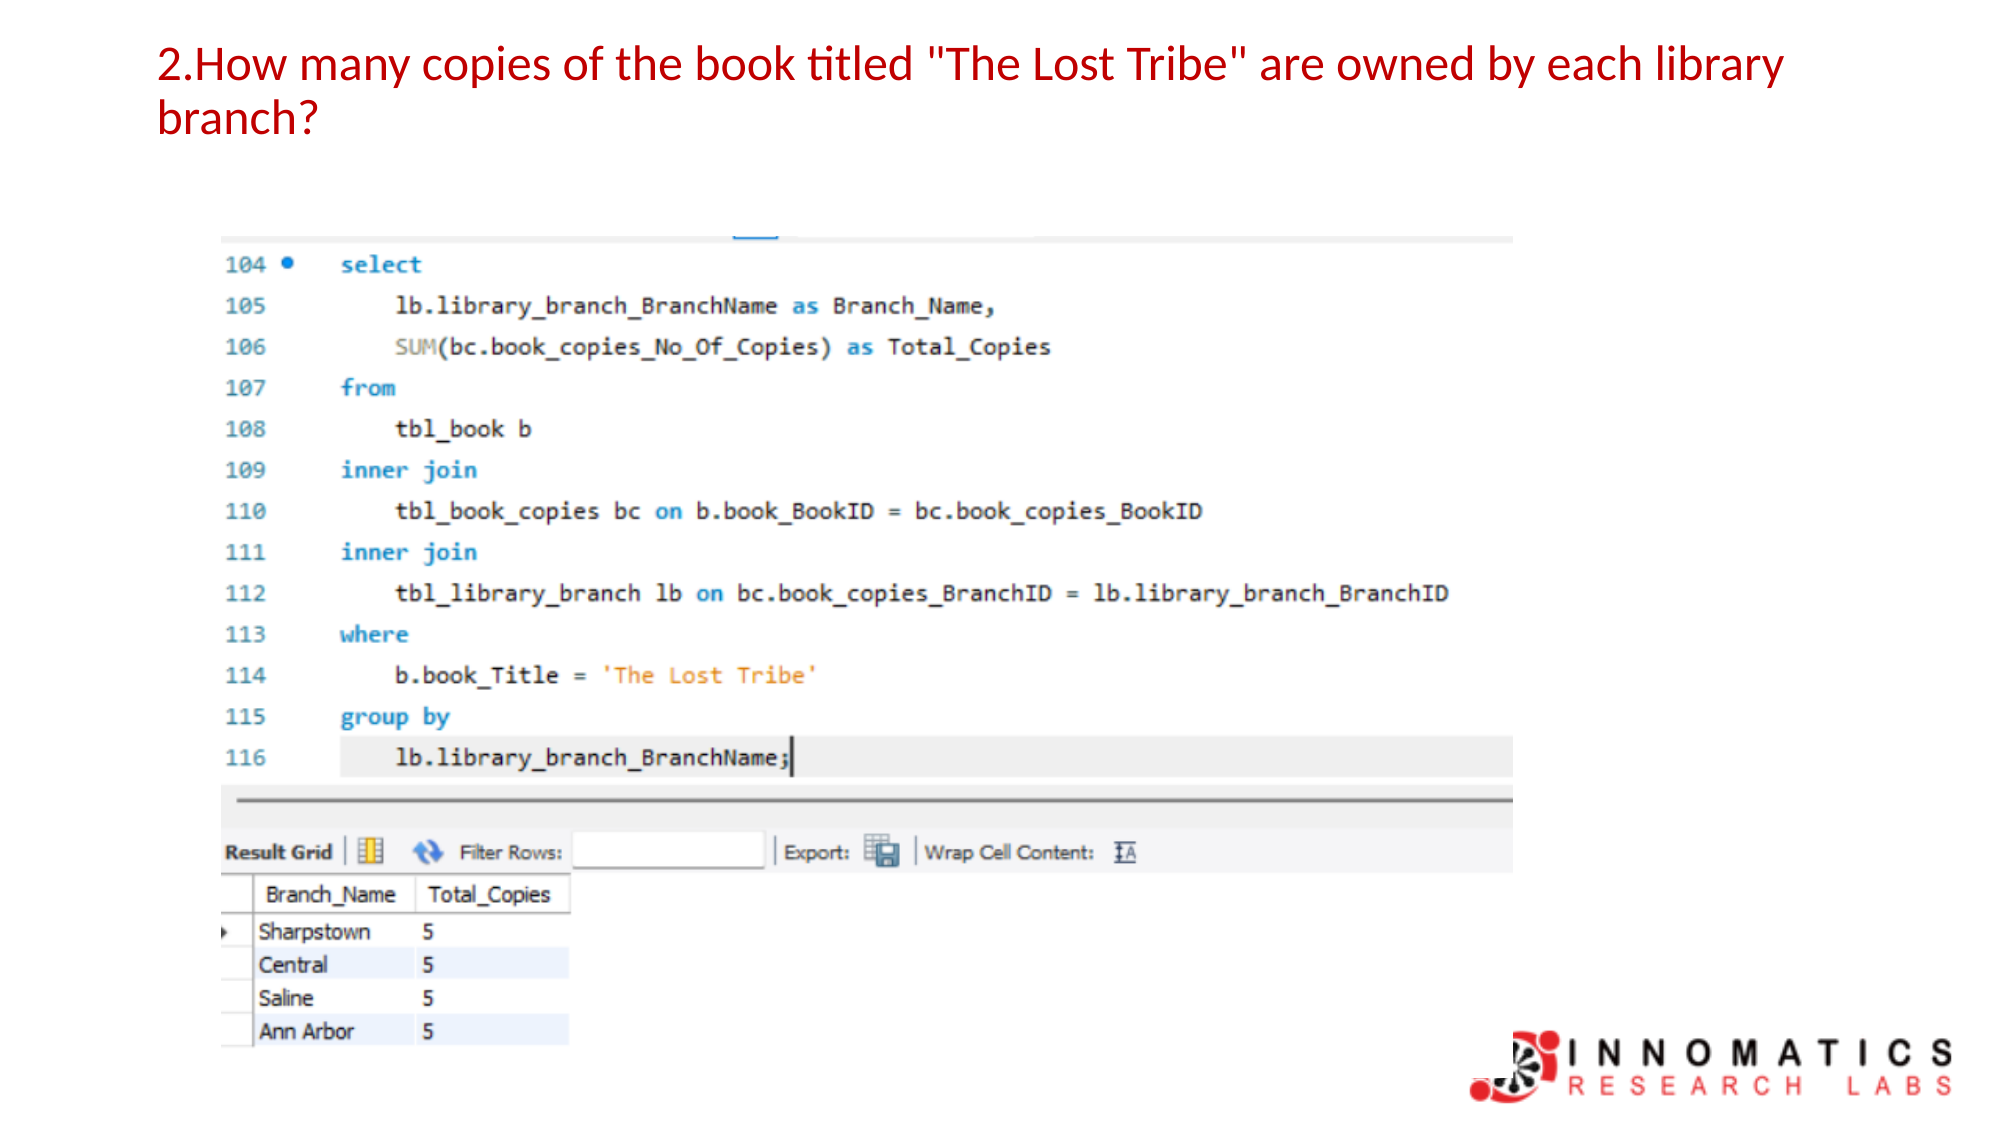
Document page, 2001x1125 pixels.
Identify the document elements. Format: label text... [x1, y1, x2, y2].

title 2.How many copies of the book titled "The Lost Tribe" are owned by each library branch? [137, 0, 1863, 200]
picture [221, 236, 1975, 1125]
